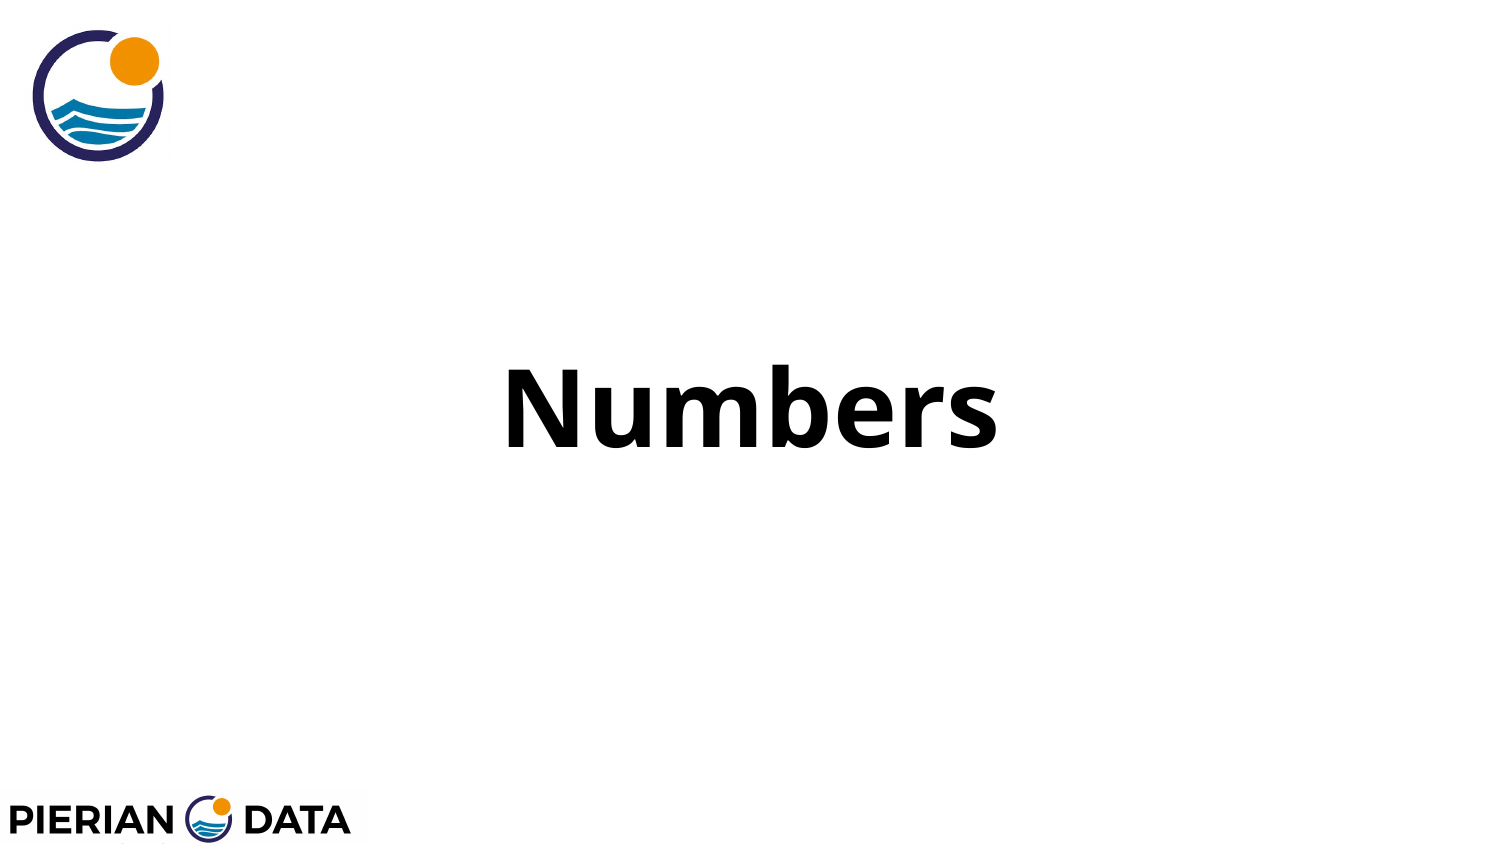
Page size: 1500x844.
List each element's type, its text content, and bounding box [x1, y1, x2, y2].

picture [24, 24, 172, 167]
picture [0, 787, 368, 844]
title Numbers [51, 253, 1449, 484]
